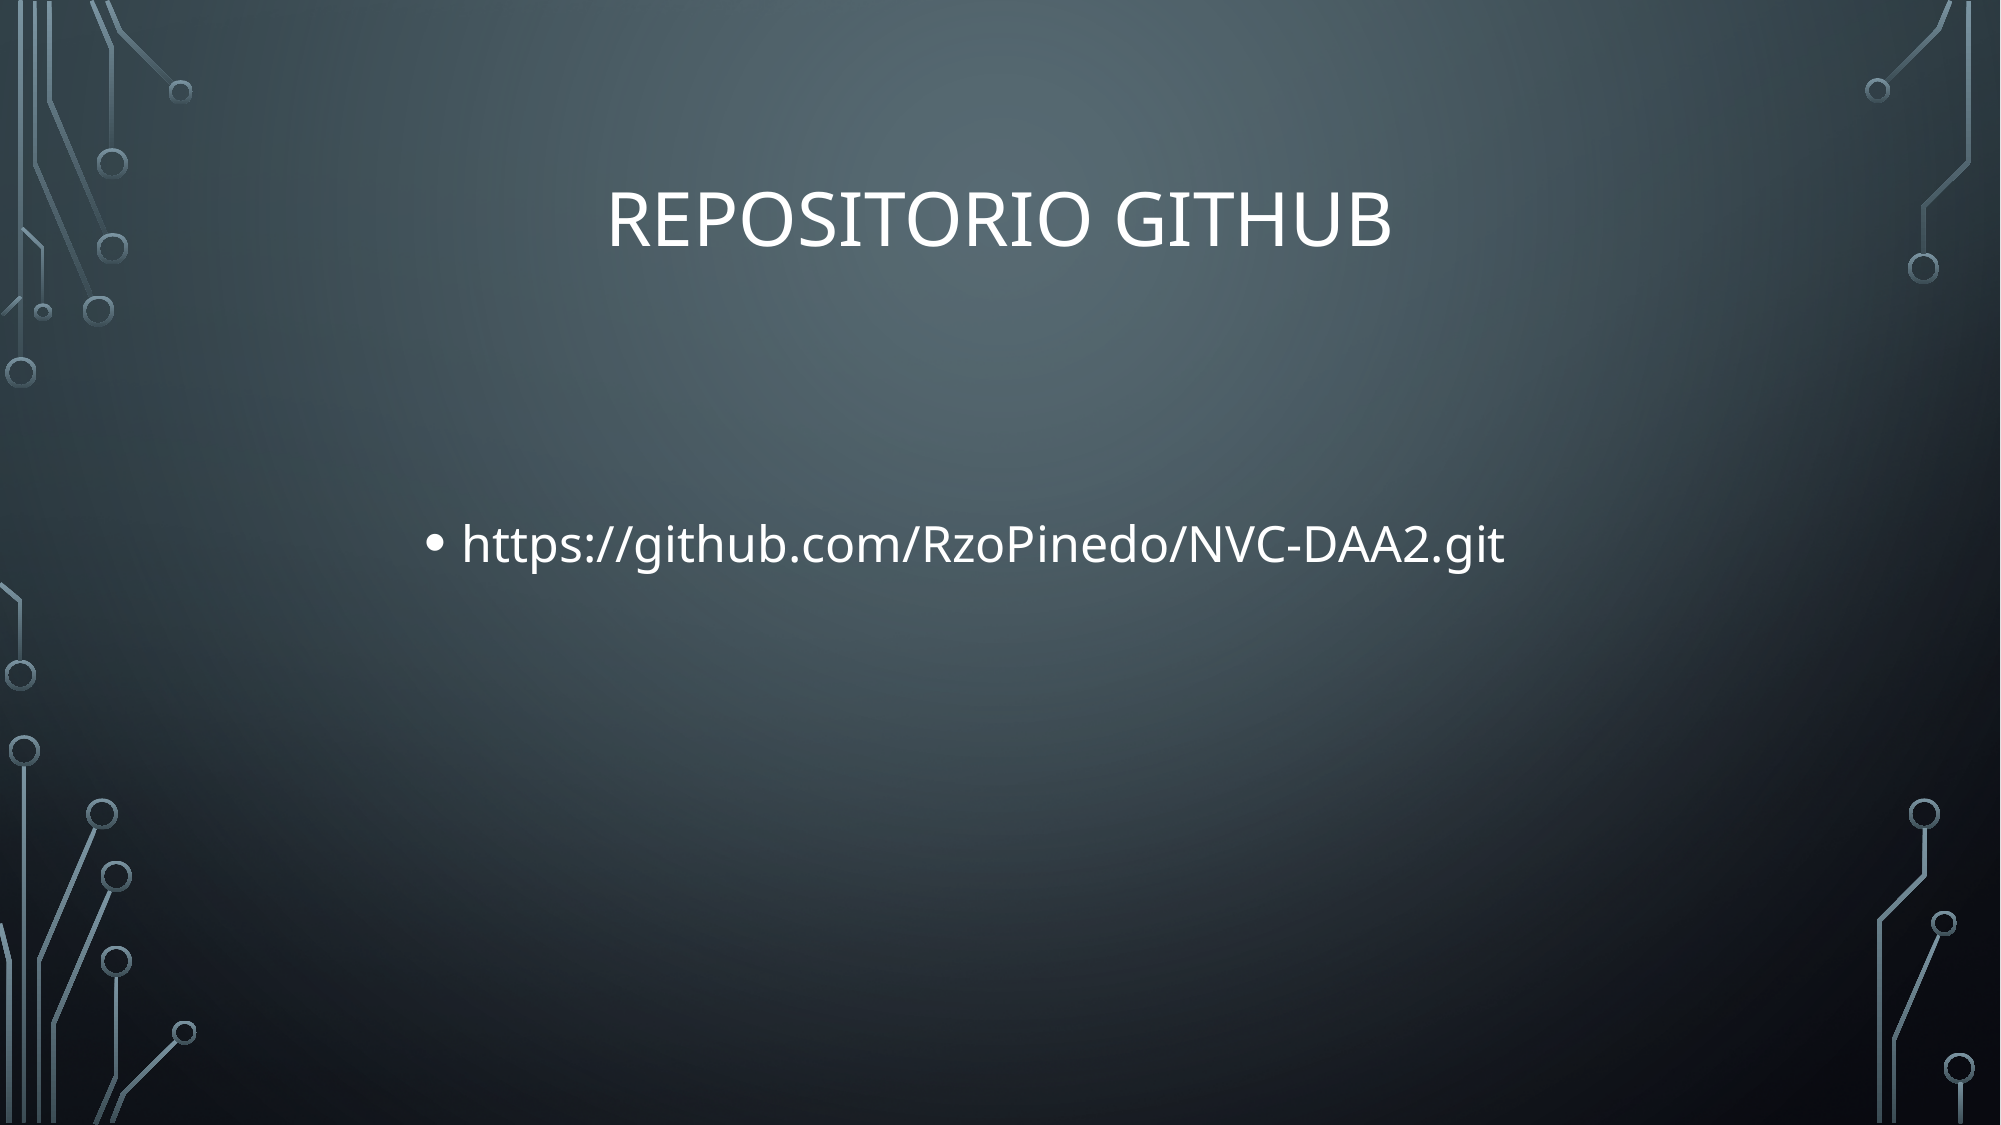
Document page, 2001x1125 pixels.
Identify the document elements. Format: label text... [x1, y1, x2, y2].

list https://github.com/RzoPinedo/NVC-DAA2.git [409, 492, 1591, 633]
title Repositorio github [187, 101, 1813, 344]
